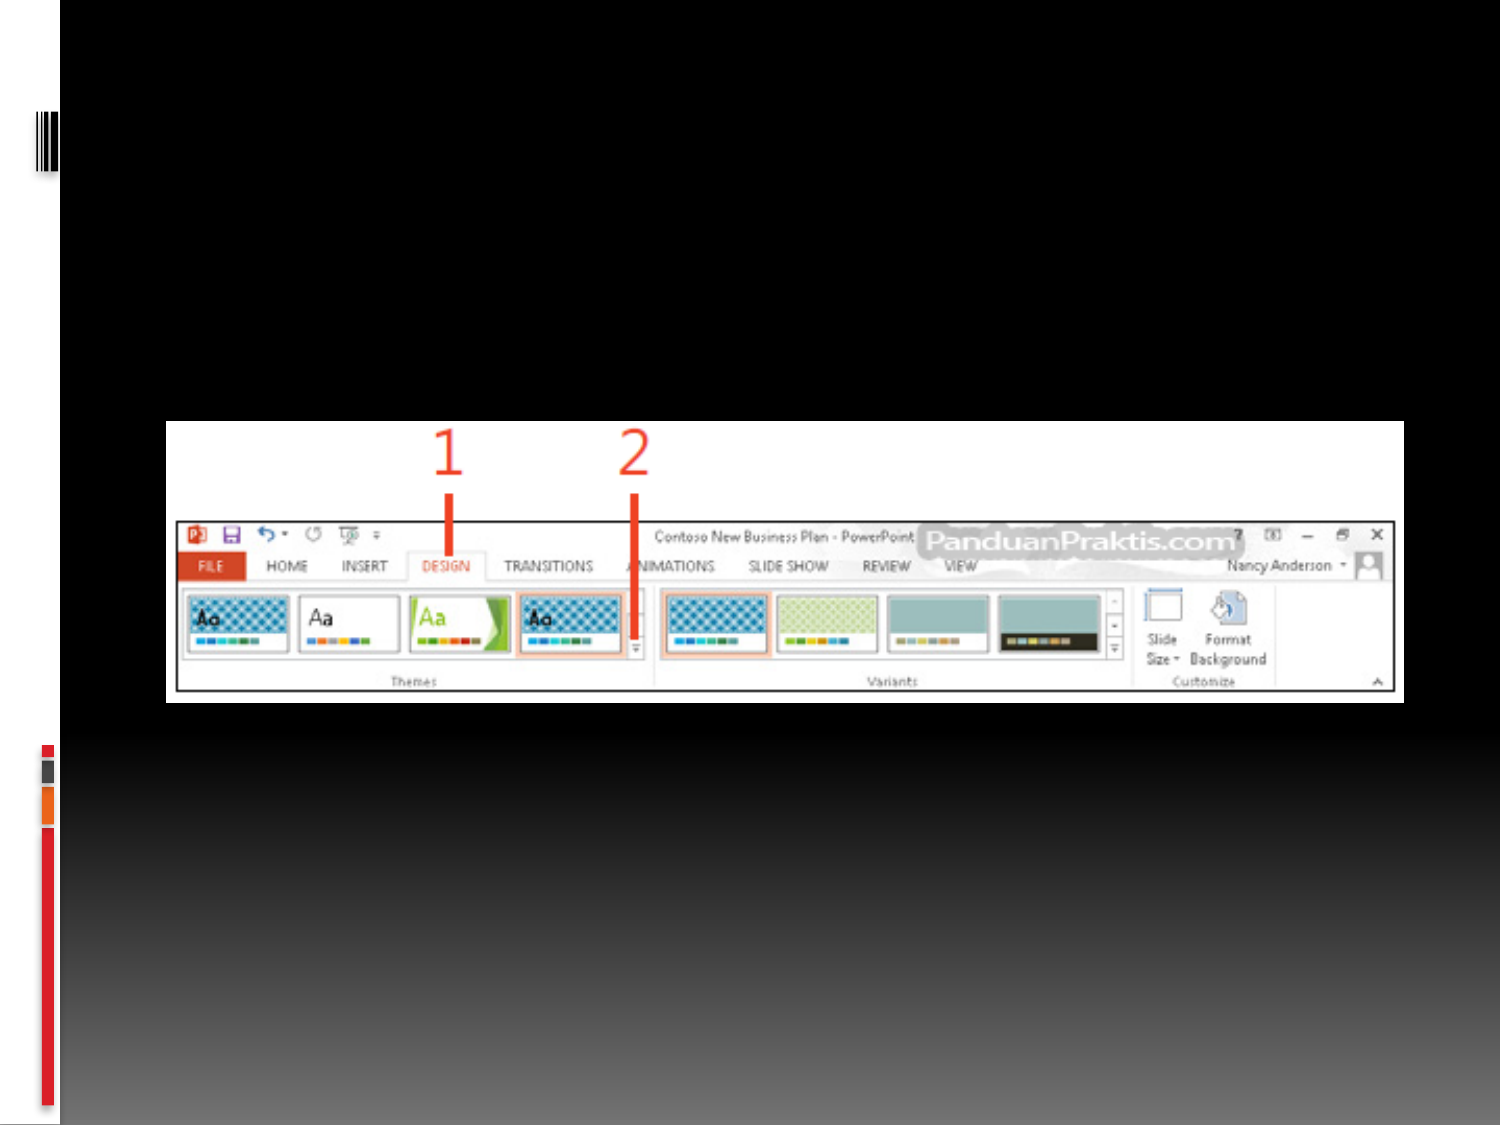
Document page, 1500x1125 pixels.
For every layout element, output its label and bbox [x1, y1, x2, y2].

list [166, 421, 1404, 704]
